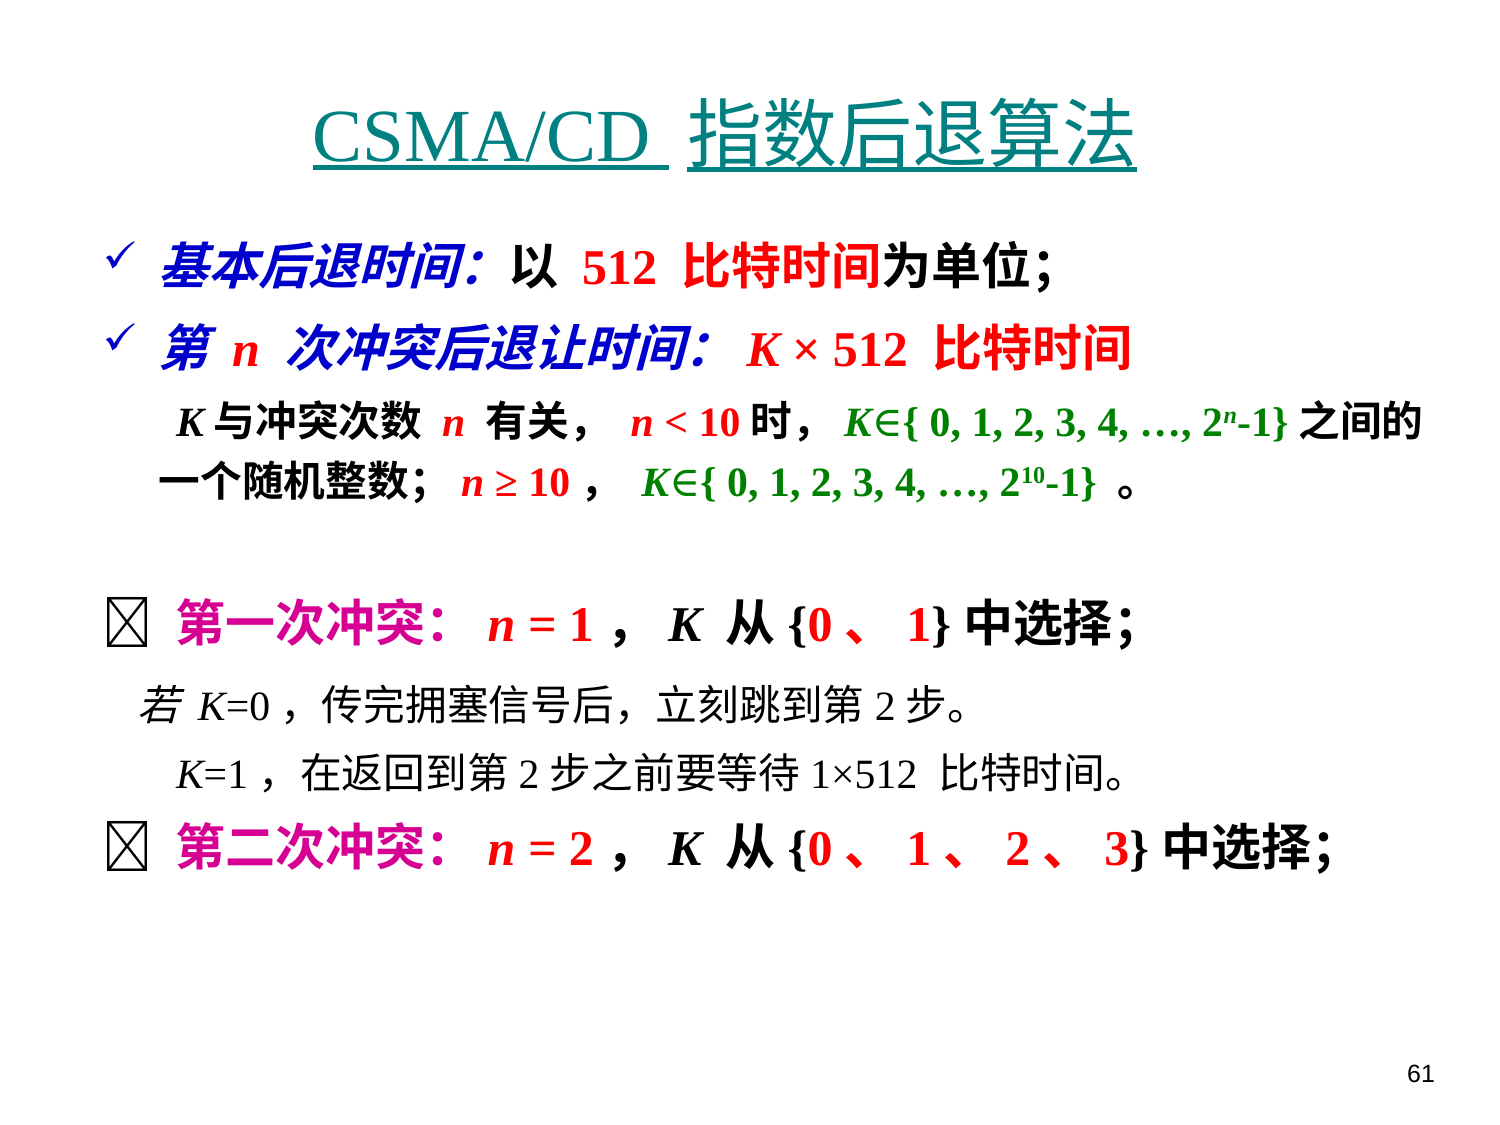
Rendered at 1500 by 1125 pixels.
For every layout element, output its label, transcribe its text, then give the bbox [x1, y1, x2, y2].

title CSMA/CD 指数后退算法 [87, 37, 1363, 214]
slide_number 61 [1339, 1050, 1450, 1125]
list 基本后退时间：以 512 比特时间为单位； 第 n 次冲突后退让时间：K × 512 比特时间 K与冲突次数 n 有关， n < 10时，K∈{ 0, 1, 2, 3, 4, …, 2n-1}之间的一个随机整数；n ≥ 10， K∈{ 0, 1, 2, 3, 4, …, 210-1} 。  第一次冲突：n = 1，K 从{0、1}中选择； 若 K=0，传完拥塞信号后，立刻跳到第2步。 K=1，在返回到第2步之前要等待1×512 比特时间。  第二次冲突：n = 2，K 从{0、1、2、3}中选择； [87, 214, 1450, 970]
